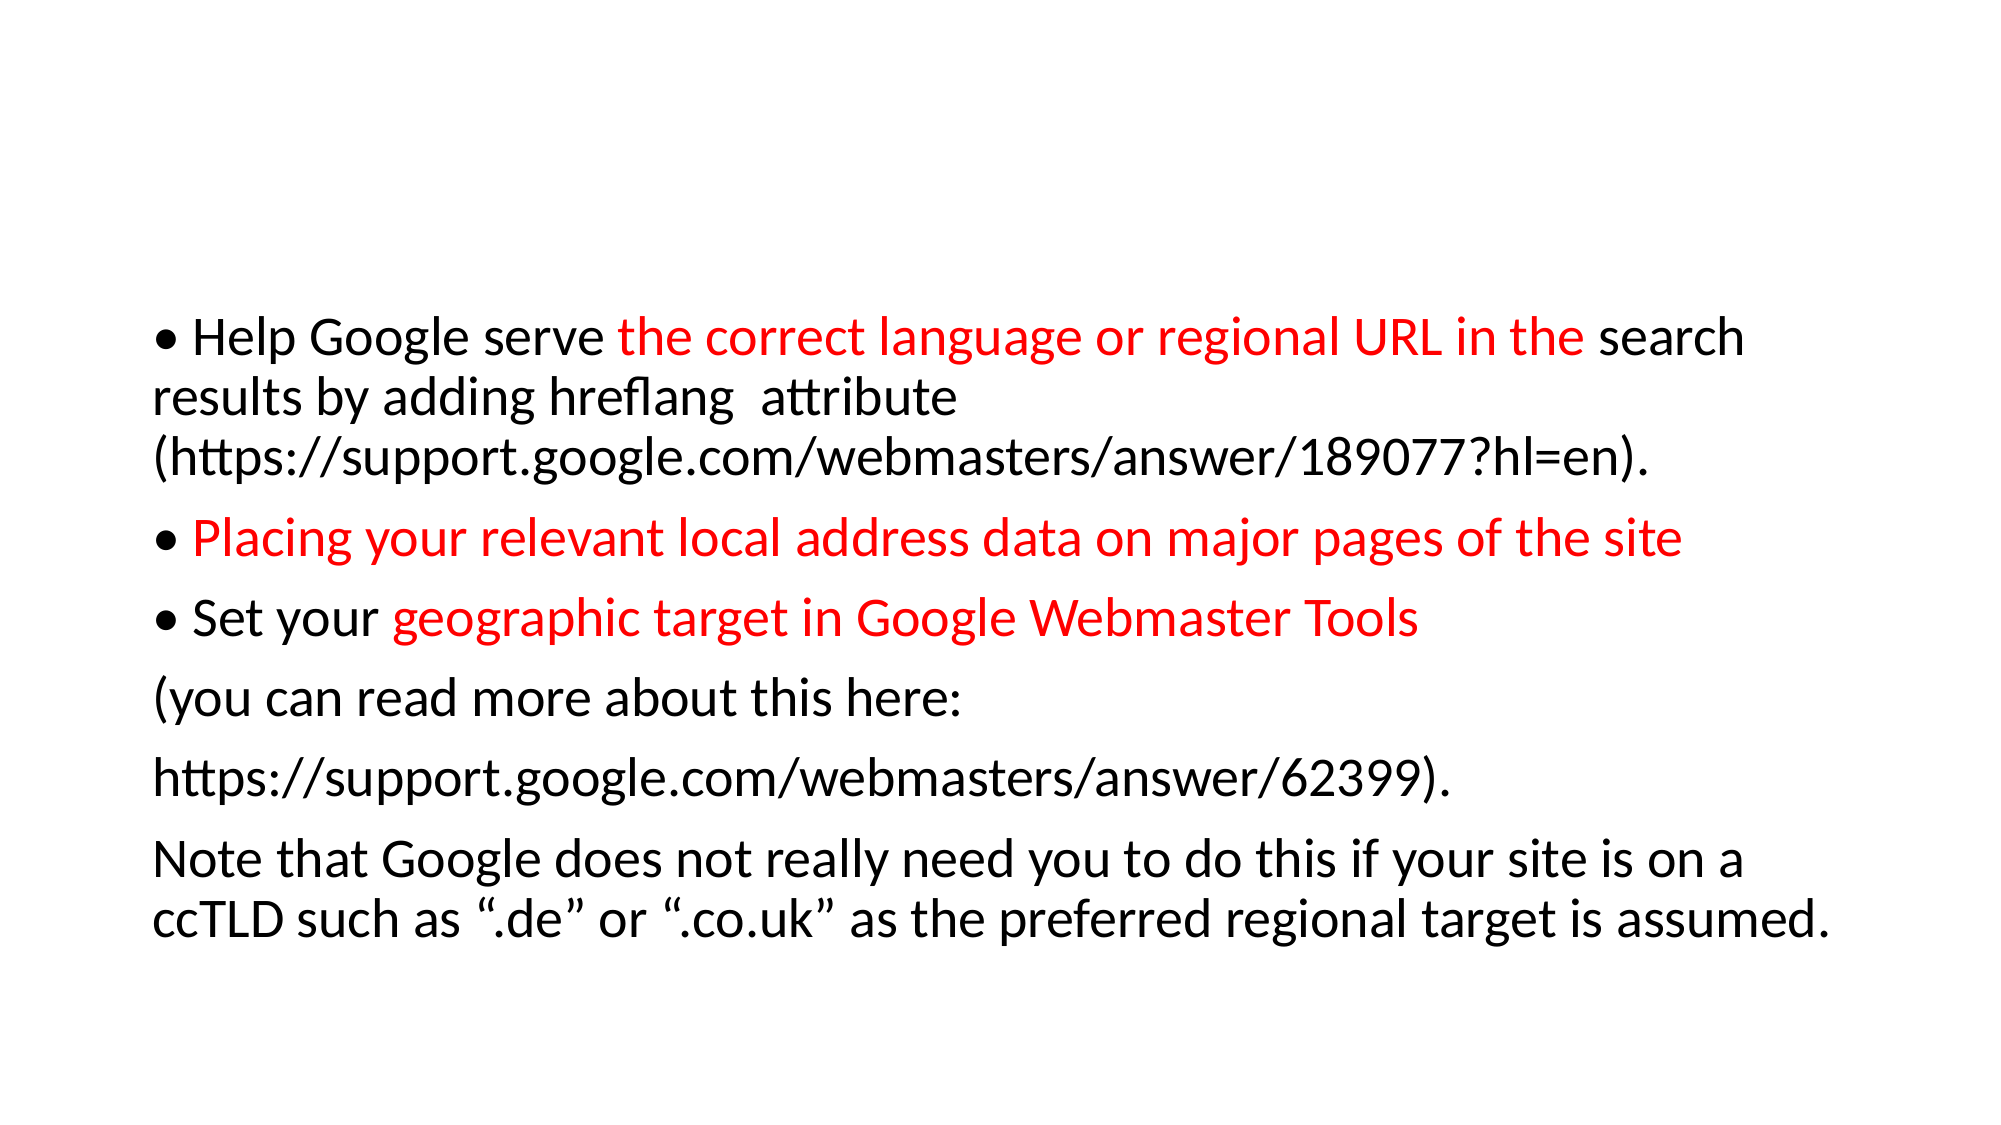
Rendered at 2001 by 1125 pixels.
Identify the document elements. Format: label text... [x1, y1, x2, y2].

list • Help Google serve the correct language or regional URL in the search results by adding hreflang attribute (https://support.google.com/webmasters/answer/189077?hl=en). • Placing your relevant local address data on major pages of the site • Set your geographic target in Google Webmaster Tools (you can read more about this here: https://support.google.com/webmasters/answer/62399). Note that Google does not really need you to do this if your site is on a ccTLD such as “.de” or “.co.uk” as the preferred regional target is assumed. [137, 299, 1863, 1014]
